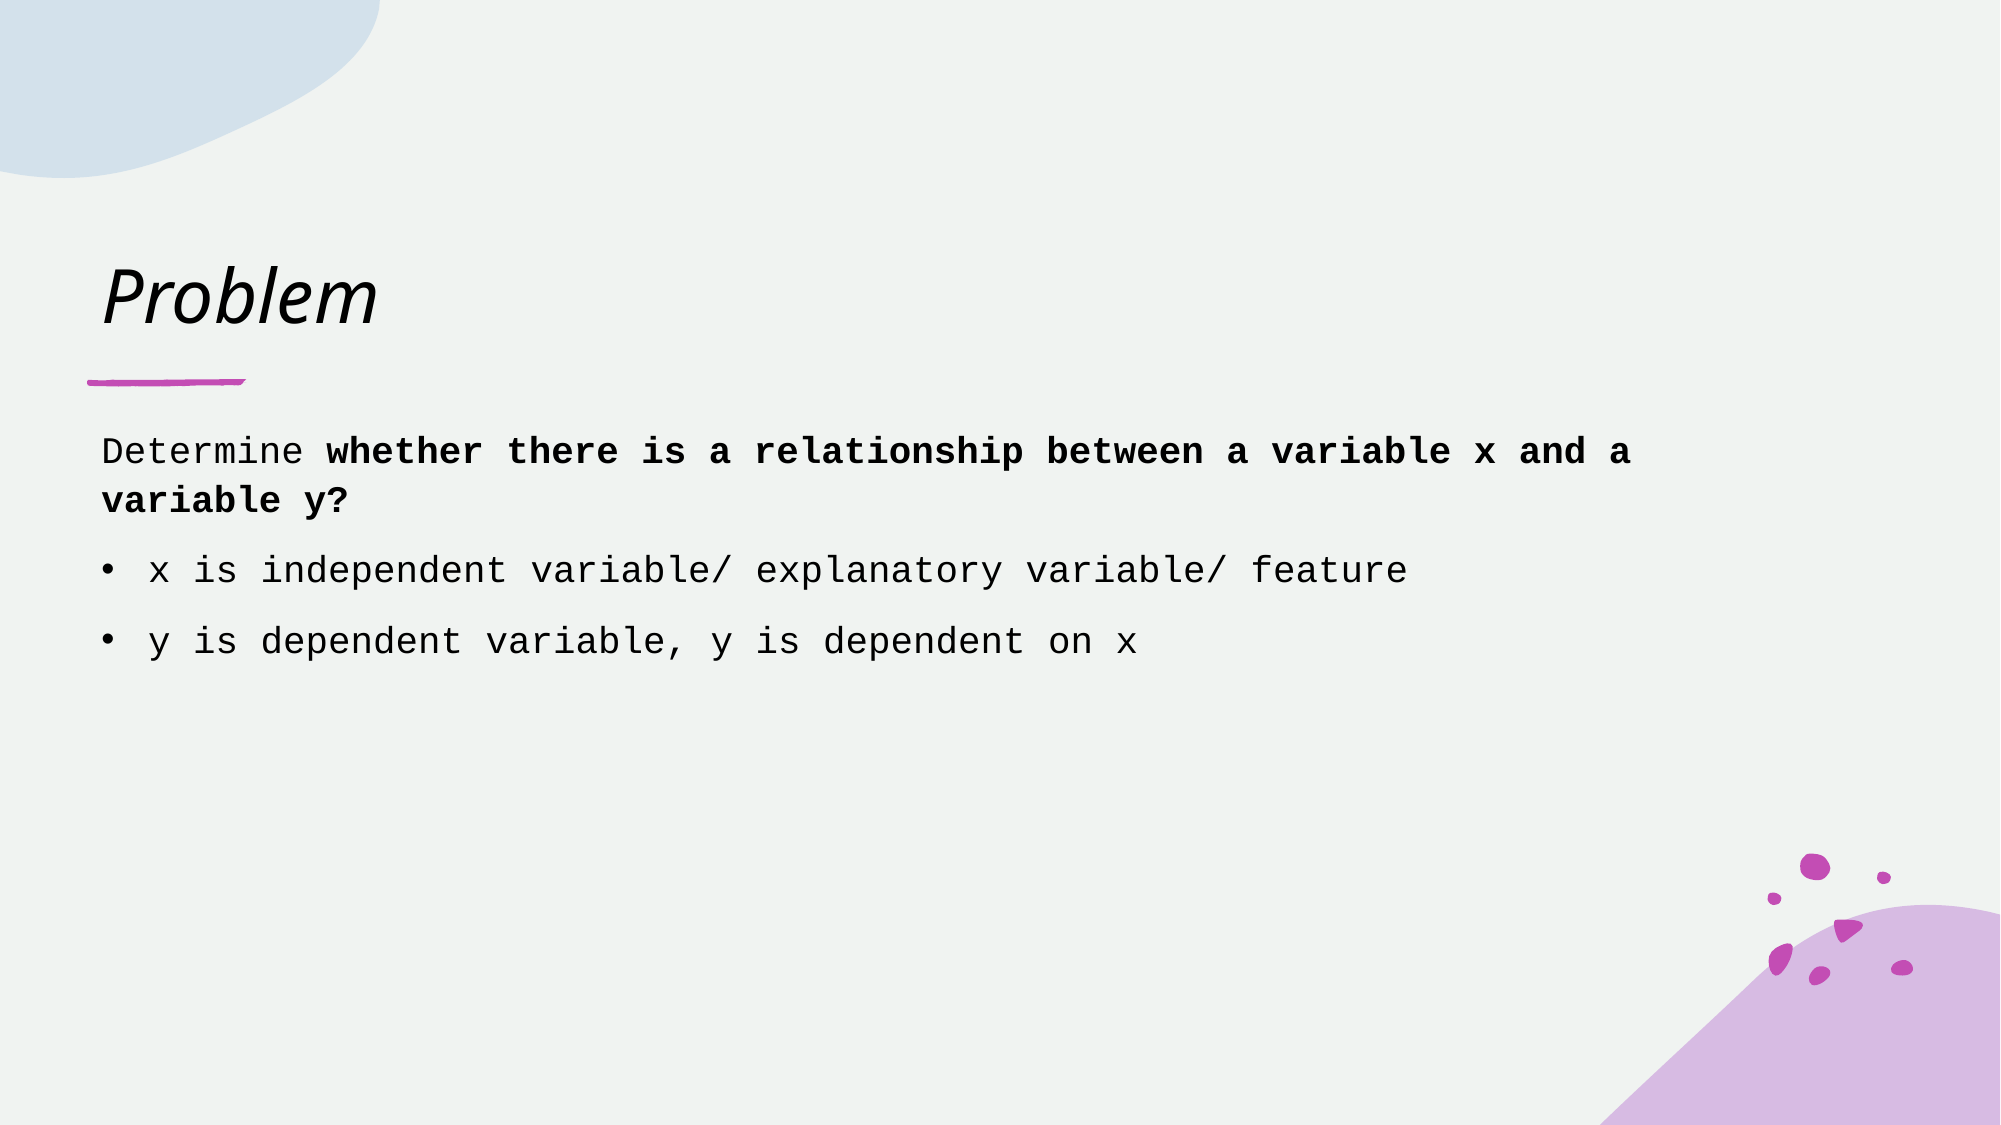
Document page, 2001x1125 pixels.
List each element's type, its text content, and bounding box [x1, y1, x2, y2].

list Determine whether there is a relationship between a variable x and a variable y? x is independent variable/ explanatory variable/ feature y is dependent variable, y is dependent on x [86, 413, 1740, 996]
title Problem [86, 129, 1740, 347]
